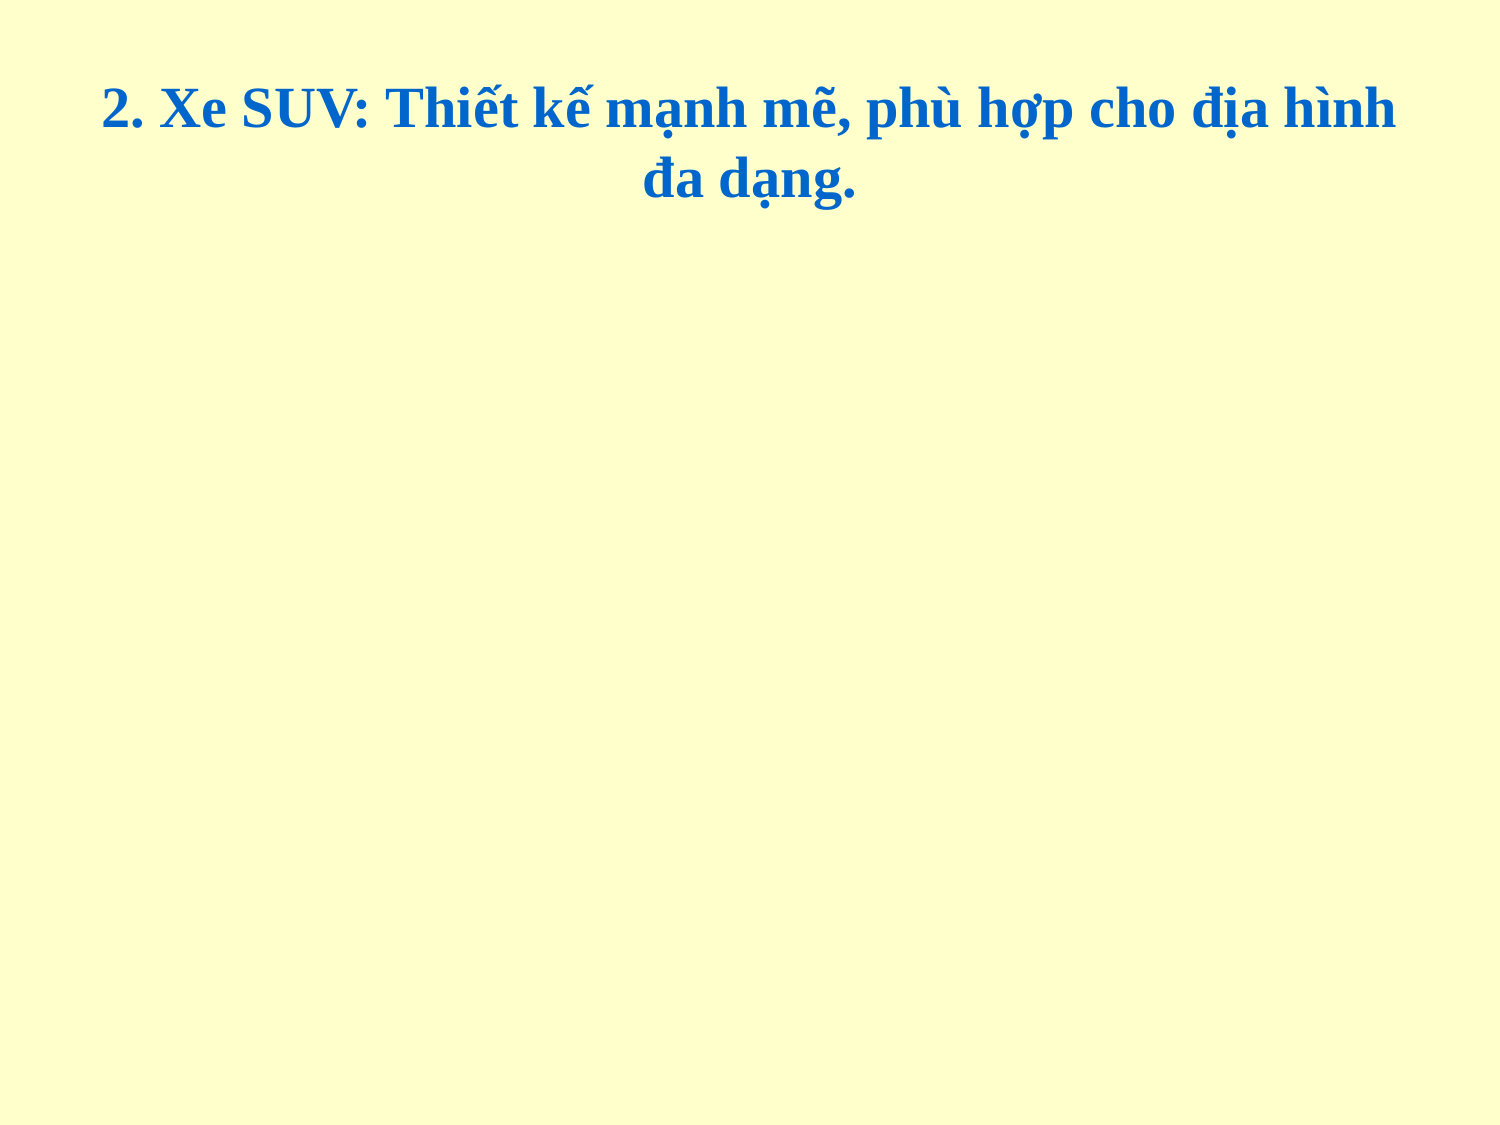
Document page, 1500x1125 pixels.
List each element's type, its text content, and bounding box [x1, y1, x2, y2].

title 2. Xe SUV: Thiết kế mạnh mẽ, phù hợp cho địa hình đa dạng. [75, 45, 1425, 233]
